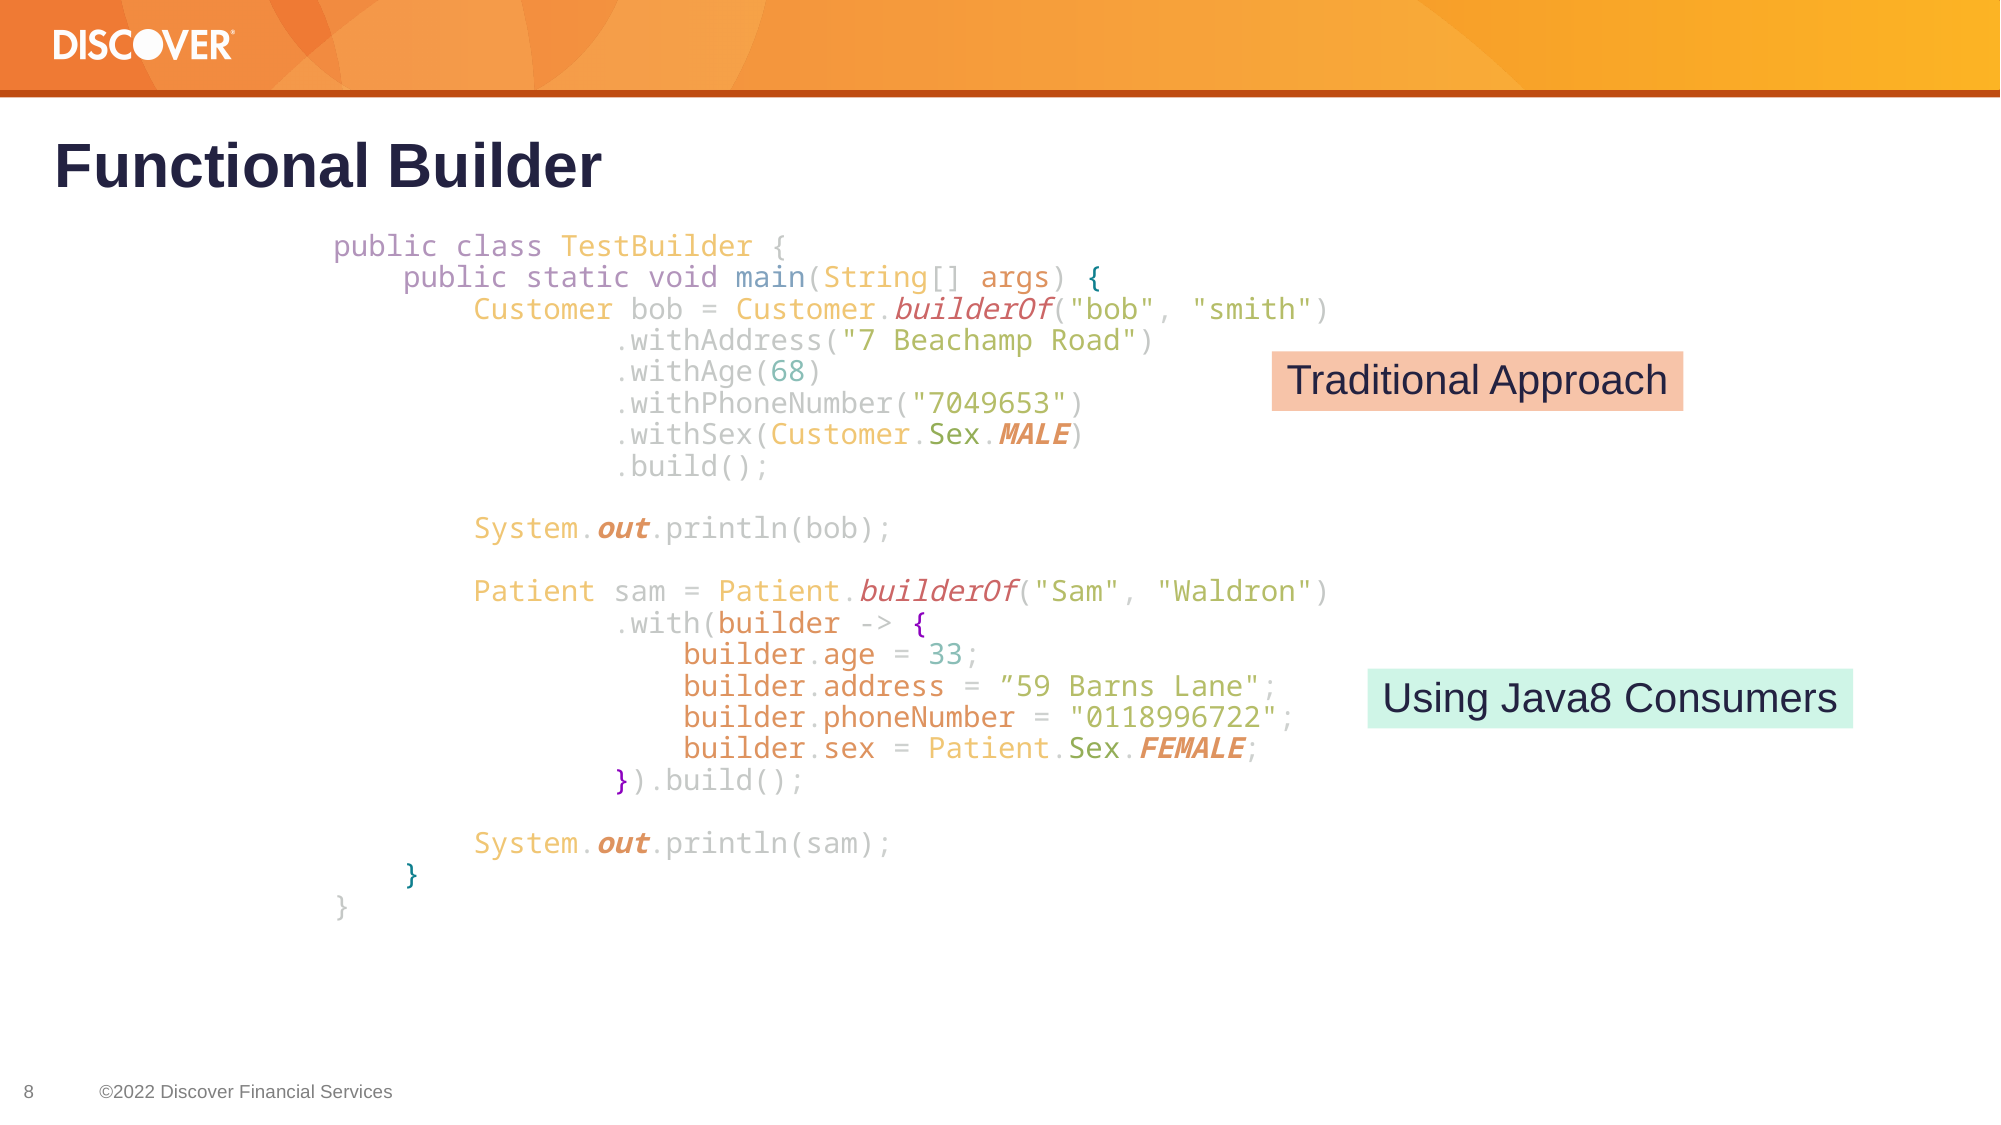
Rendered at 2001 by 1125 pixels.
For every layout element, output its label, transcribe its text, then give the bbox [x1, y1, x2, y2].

picture [0, 0, 1795, 90]
title Functional Builder [54, 97, 1945, 225]
text_box Traditional Approach [1271, 351, 1684, 411]
text_box Using Java8 Consumers [1367, 668, 1854, 729]
text_box public class TestBuilder { public static void main(String[] args) { Customer bob = Customer.builderOf("bob", "smith") .withAddress("7 Beachamp Road") .withAge(68) .withPhoneNumber("7049653") .withSex(Customer.Sex.MALE) .build(); System.out.println(bob); Patient sam = Patient.builderOf("Sam", "Waldron") .with(builder -> { builder.age = 33; builder.address = ”59 Barns Lane"; builder.phoneNumber = "0118996722"; builder.sex = Patient.Sex.FEMALE; }).build(); System.out.println(sam); } } [318, 223, 1346, 1000]
